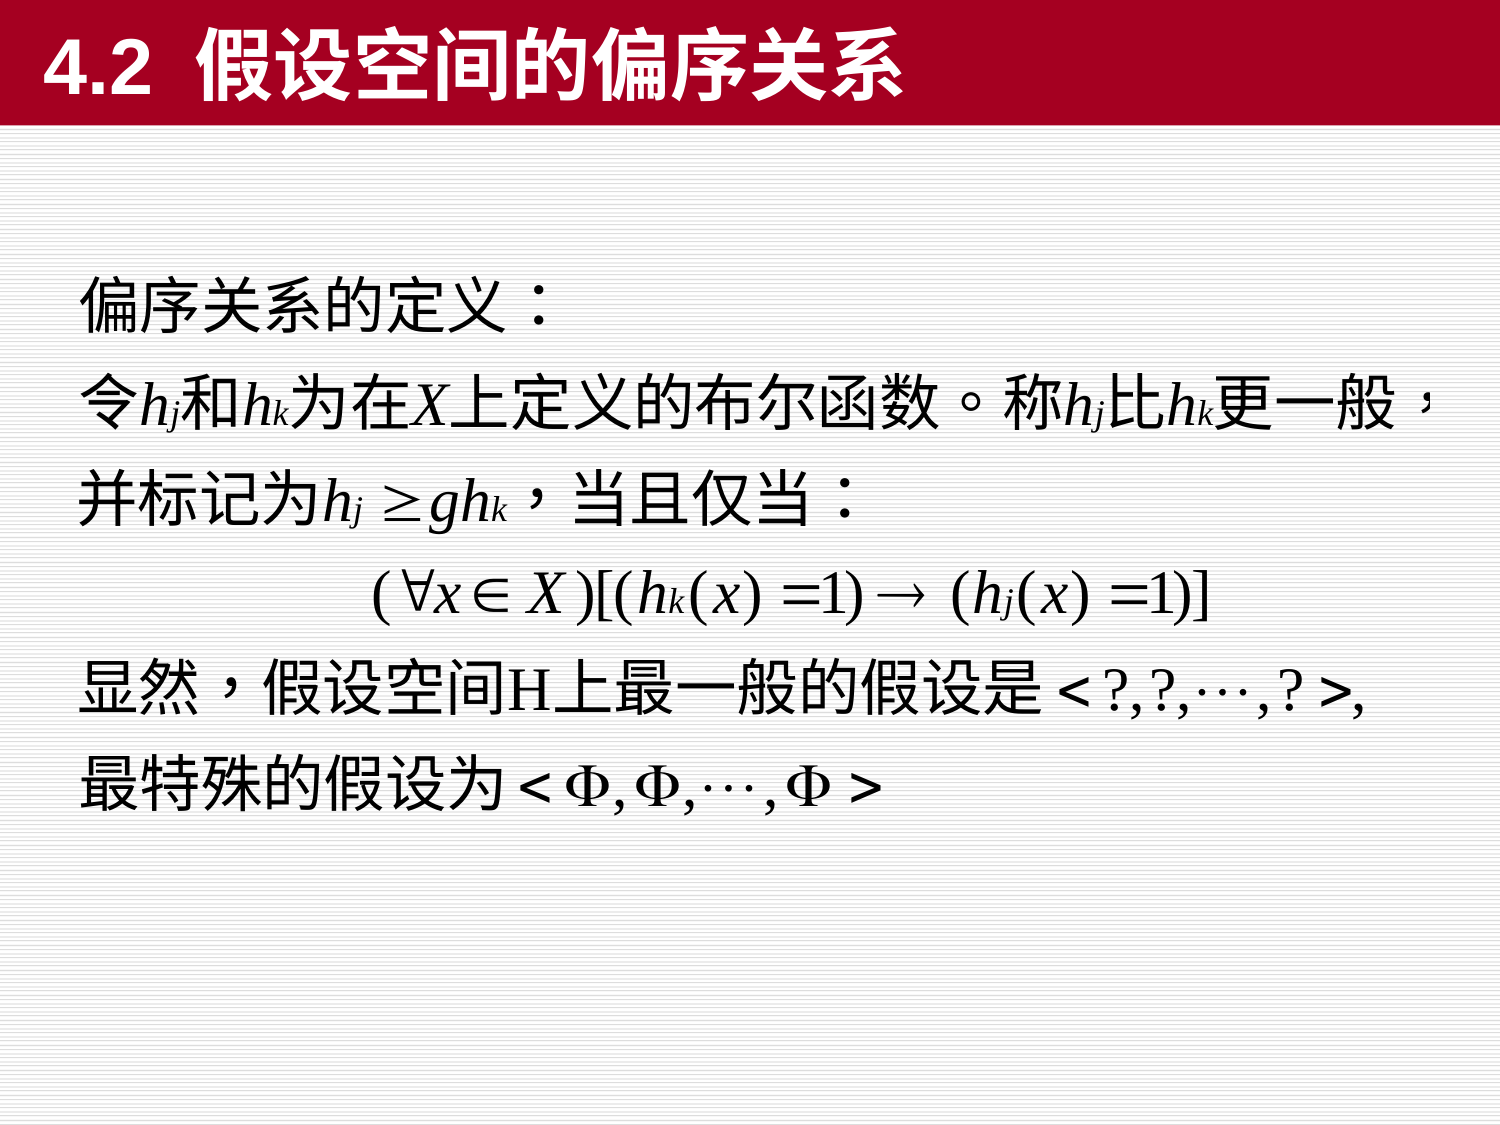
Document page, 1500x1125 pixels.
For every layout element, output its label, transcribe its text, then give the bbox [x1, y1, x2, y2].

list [70, 263, 1430, 831]
title 4.2 假设空间的偏序关系 [0, 0, 1500, 126]
picture [0, 126, 1500, 1125]
